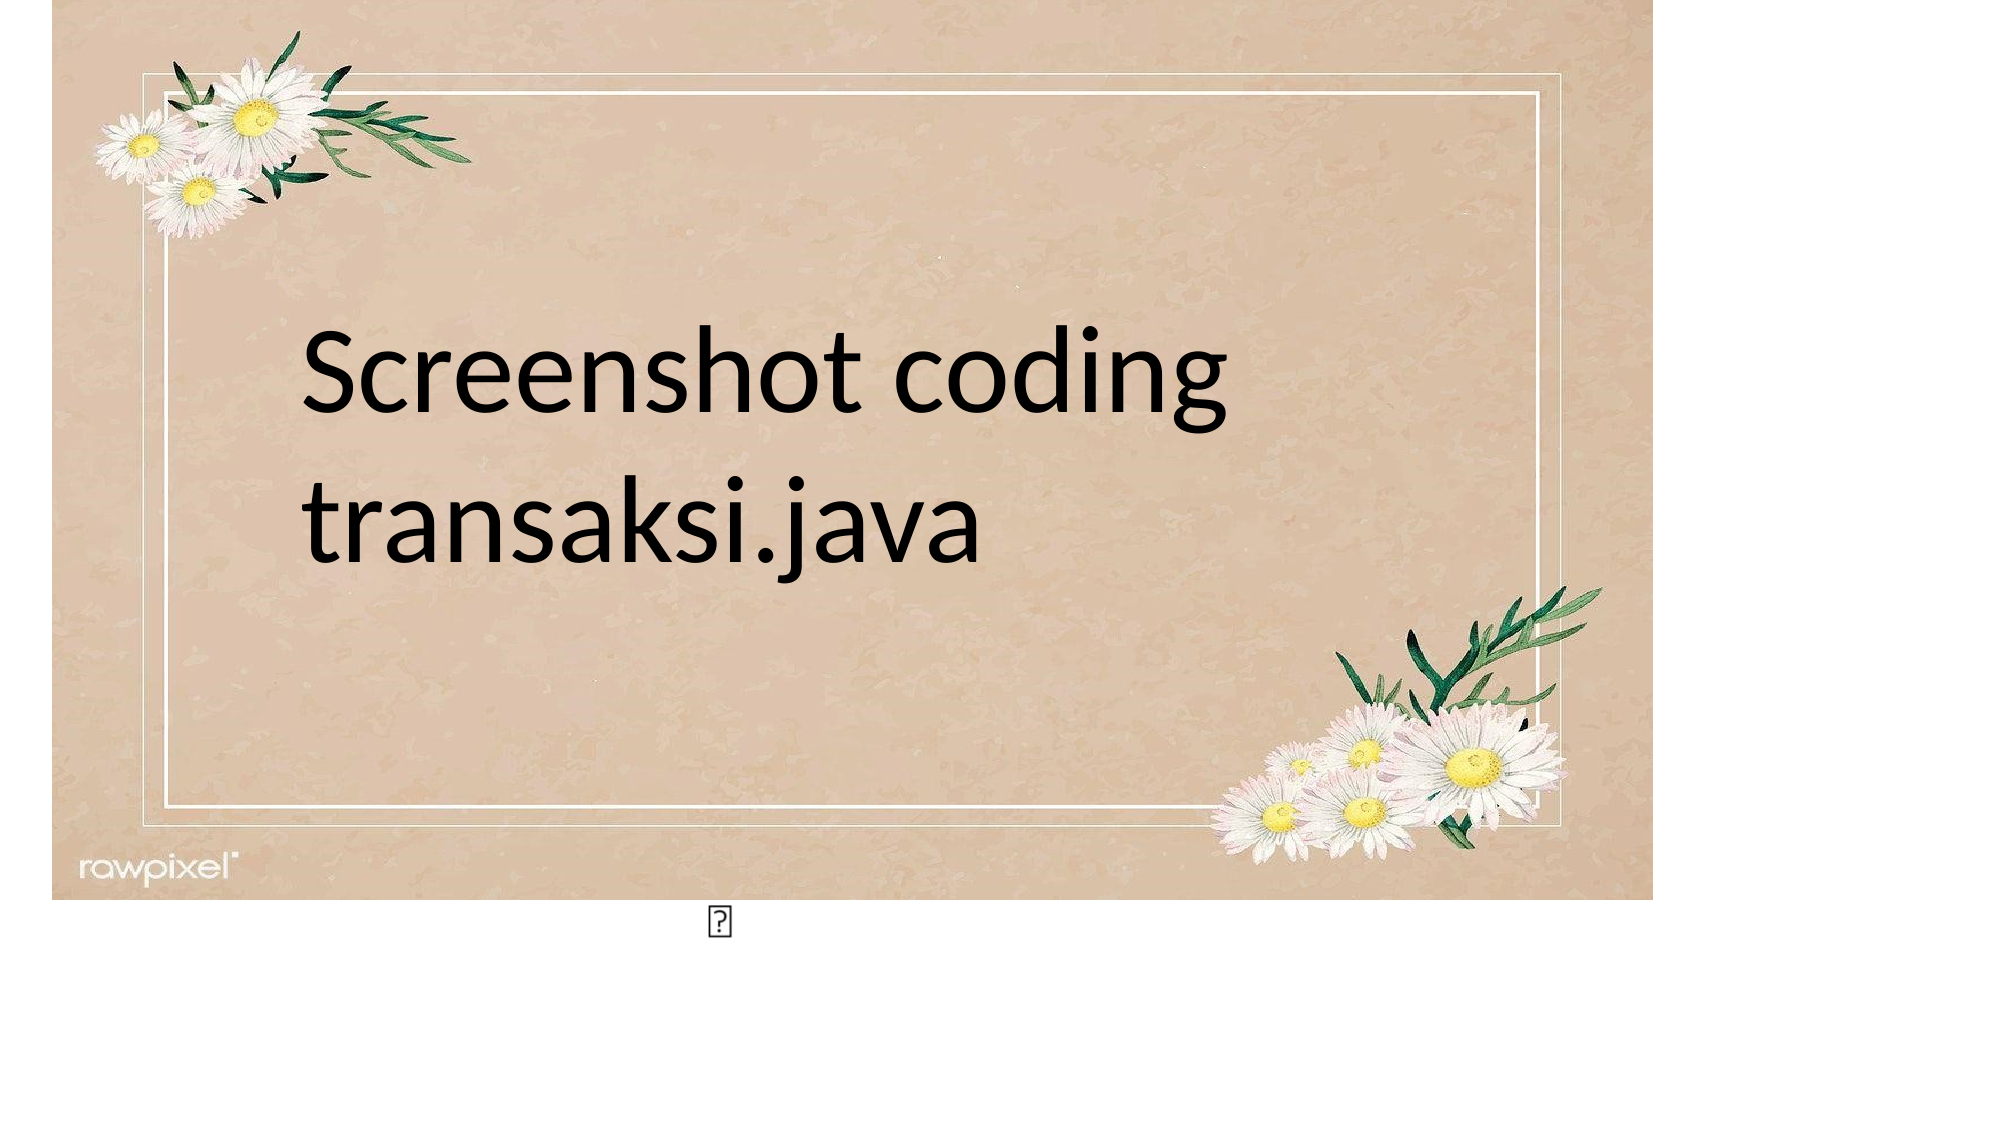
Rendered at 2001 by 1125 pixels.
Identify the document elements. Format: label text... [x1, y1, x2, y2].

title Screenshot coding transaksi.java [300, 287, 1455, 591]
picture [52, 0, 1653, 952]
